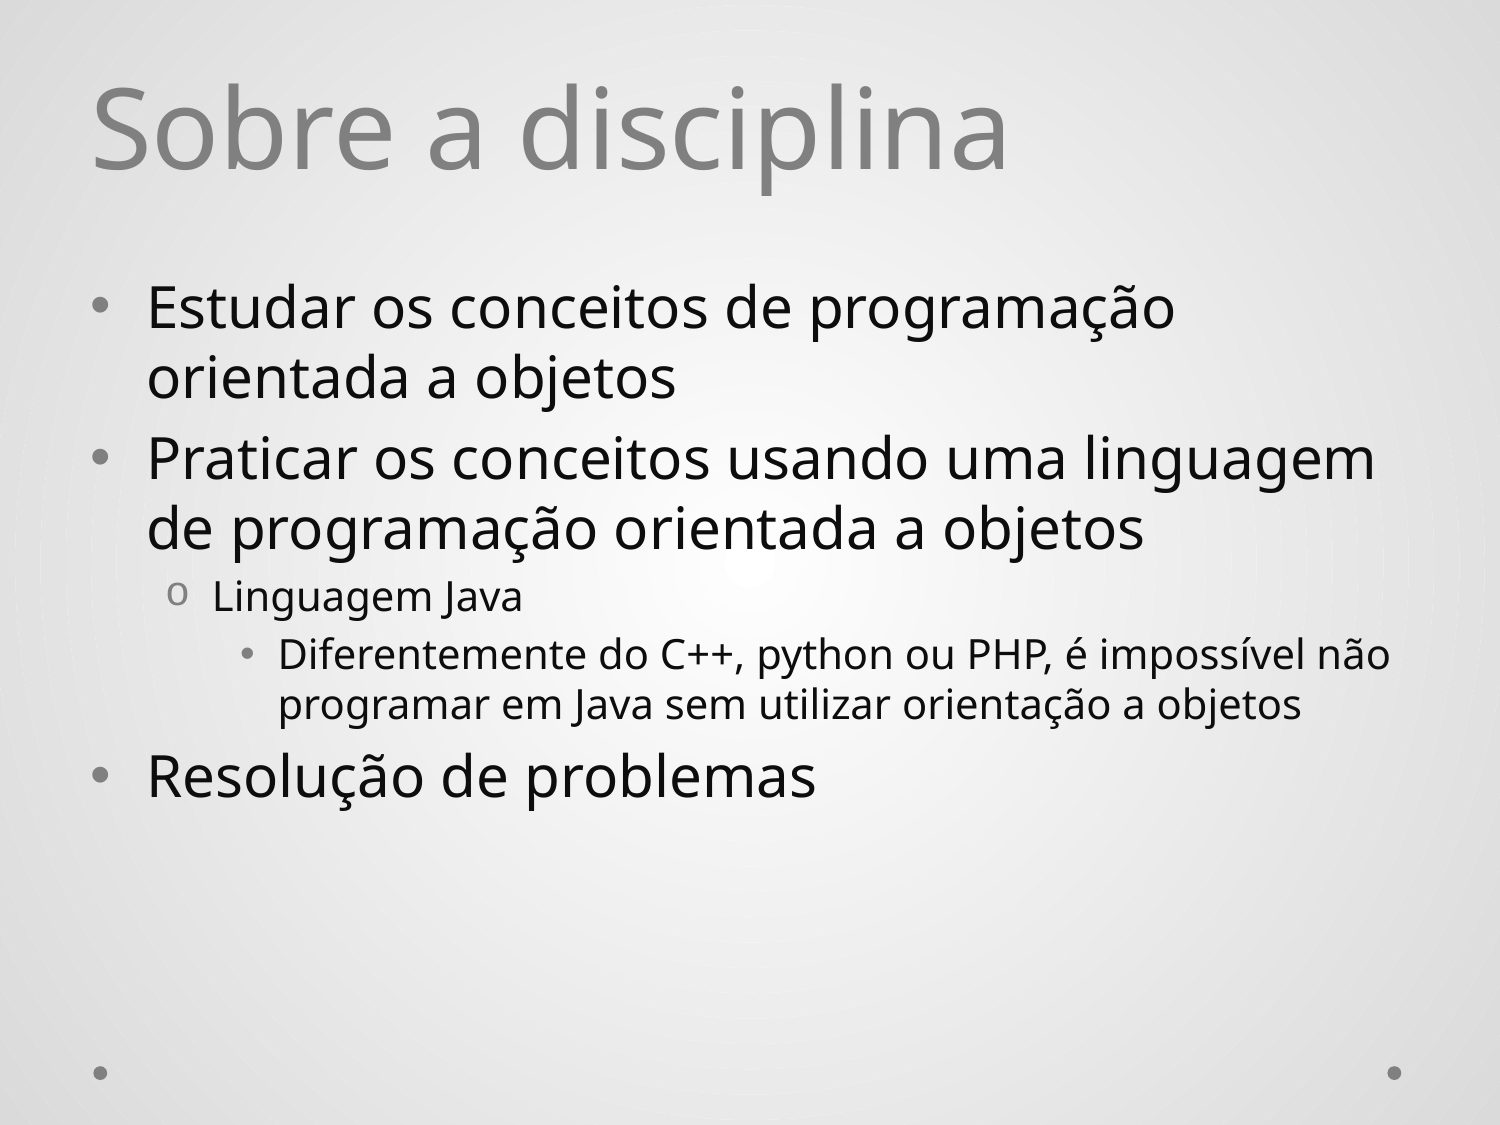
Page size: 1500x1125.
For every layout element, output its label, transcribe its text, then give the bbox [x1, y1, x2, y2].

list Estudar os conceitos de programação orientada a objetos Praticar os conceitos usando uma linguagem de programação orientada a objetos Linguagem Java Diferentemente do C++, python ou PHP, é impossível não programar em Java sem utilizar orientação a objetos Resolução de problemas [75, 262, 1425, 1005]
title Sobre a disciplina [75, 0, 1425, 262]
